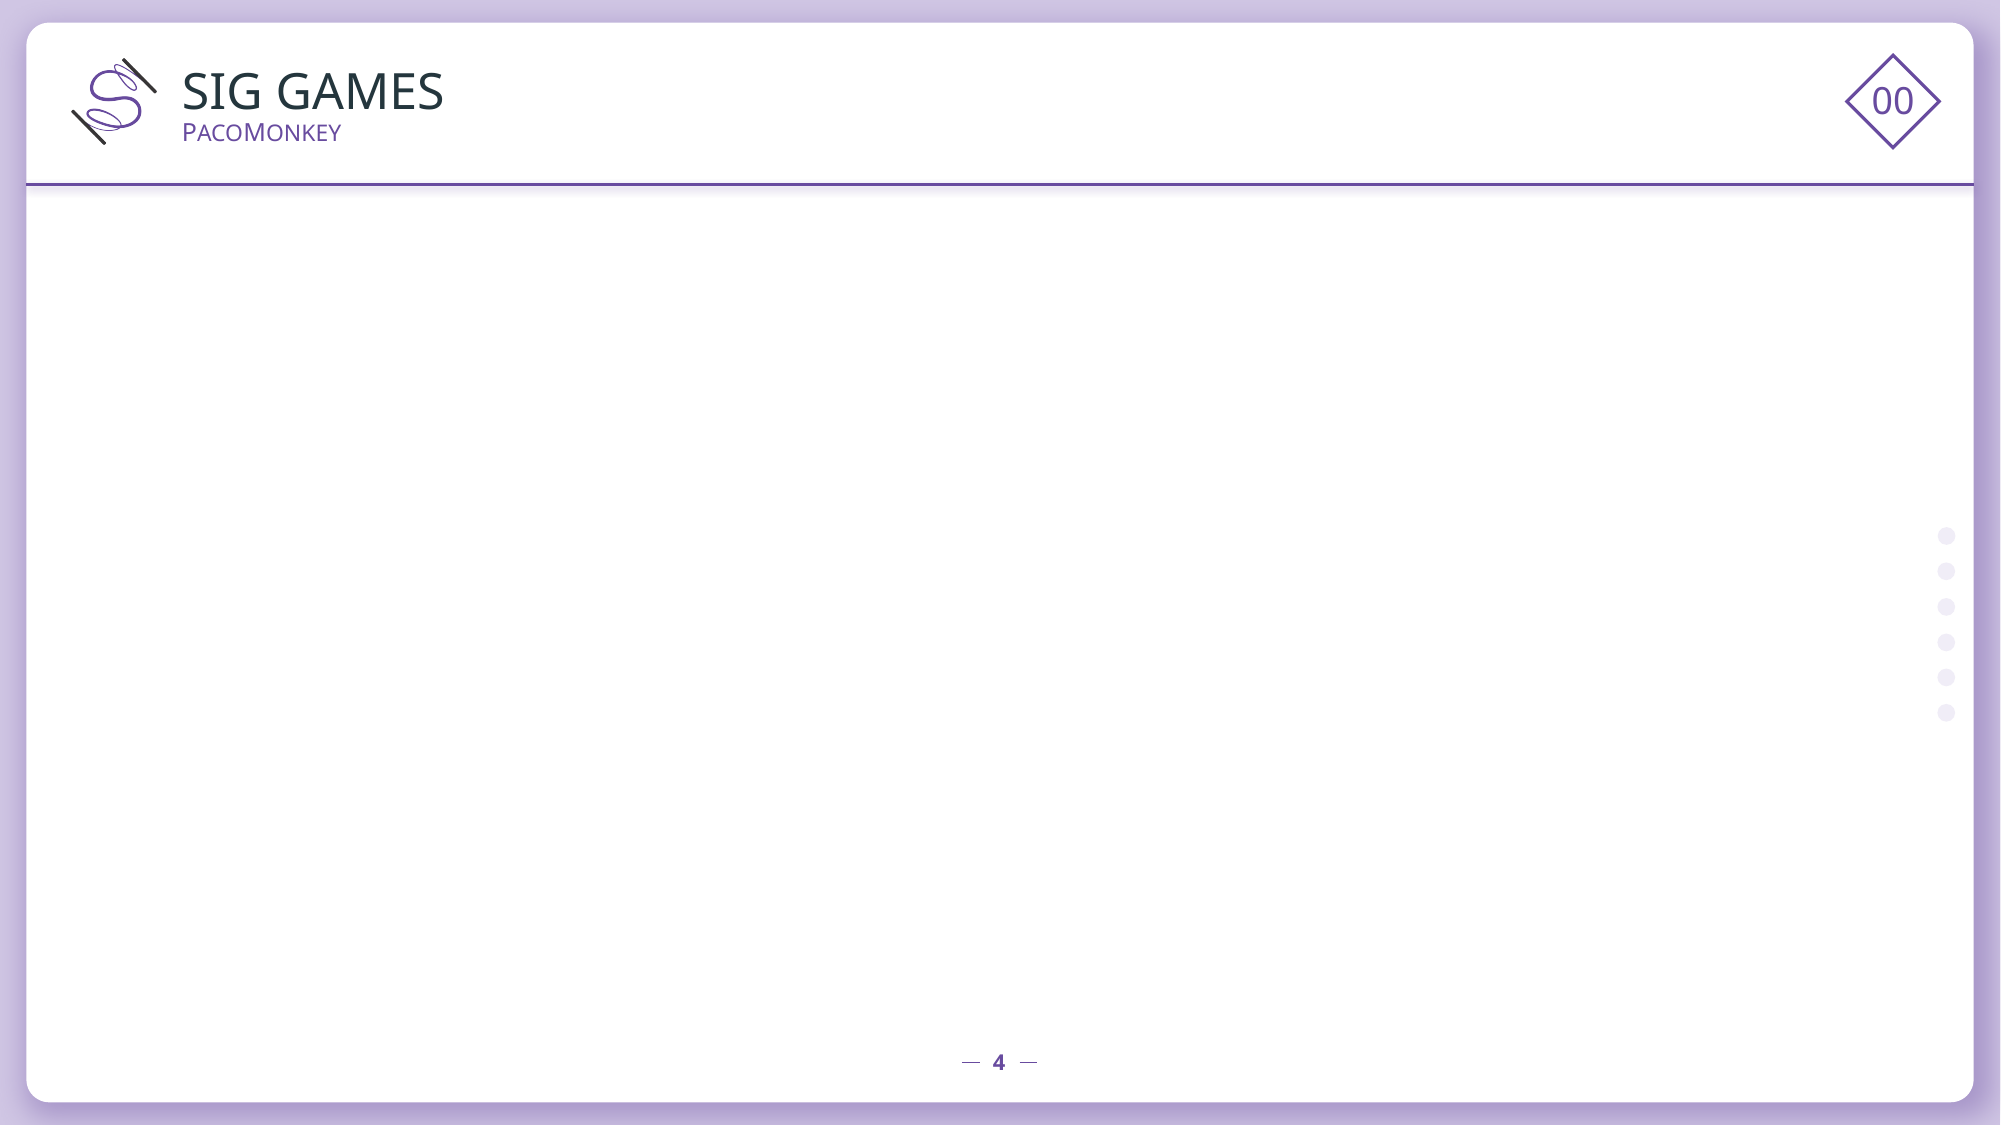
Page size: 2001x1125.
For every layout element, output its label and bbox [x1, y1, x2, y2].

picture [71, 58, 157, 145]
